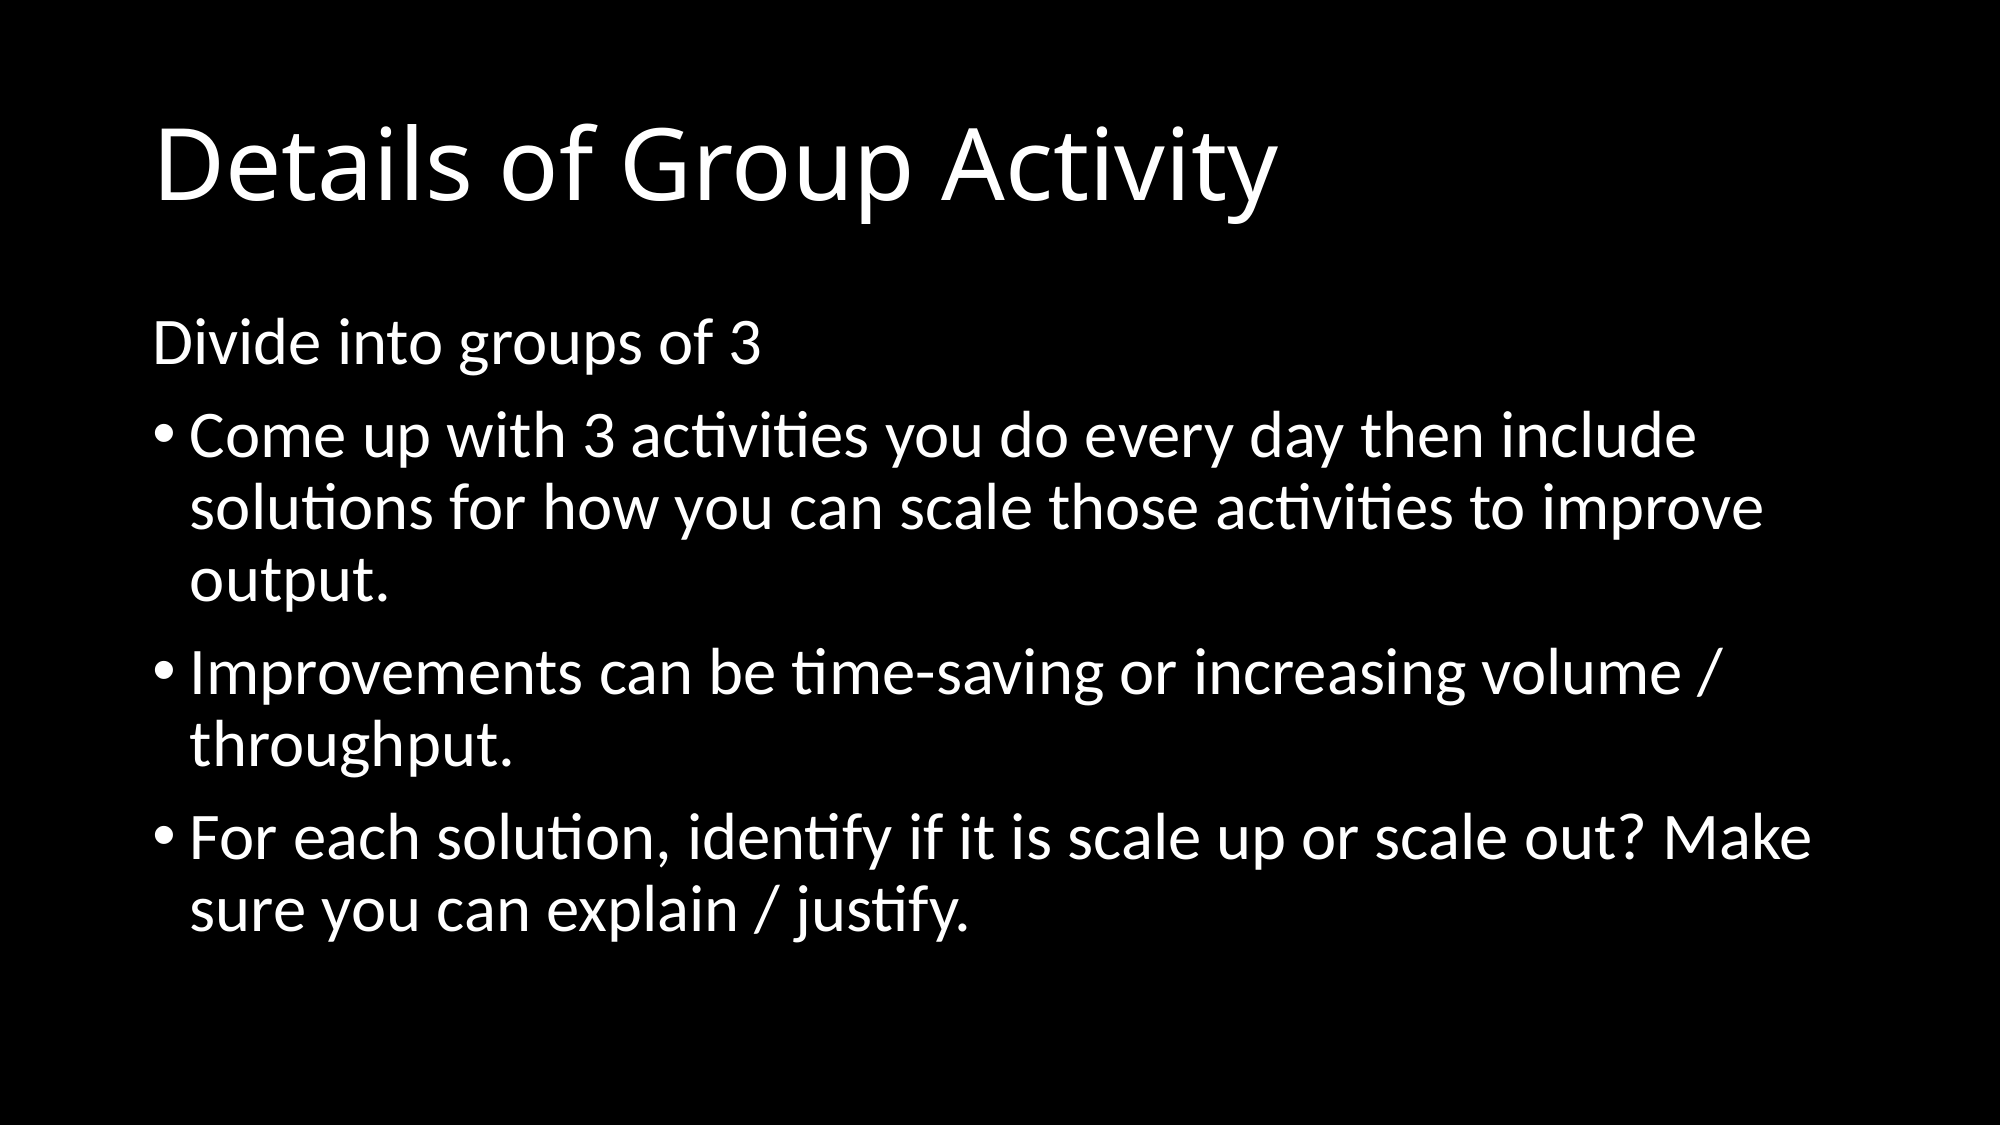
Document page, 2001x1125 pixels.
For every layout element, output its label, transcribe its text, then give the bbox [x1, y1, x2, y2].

list Divide into groups of 3 Come up with 3 activities you do every day then include solutions for how you can scale those activities to improve output. Improvements can be time-saving or increasing volume / throughput. For each solution, identify if it is scale up or scale out? Make sure you can explain / justify. [137, 299, 1863, 1014]
title Details of Group Activity [137, 59, 1863, 278]
